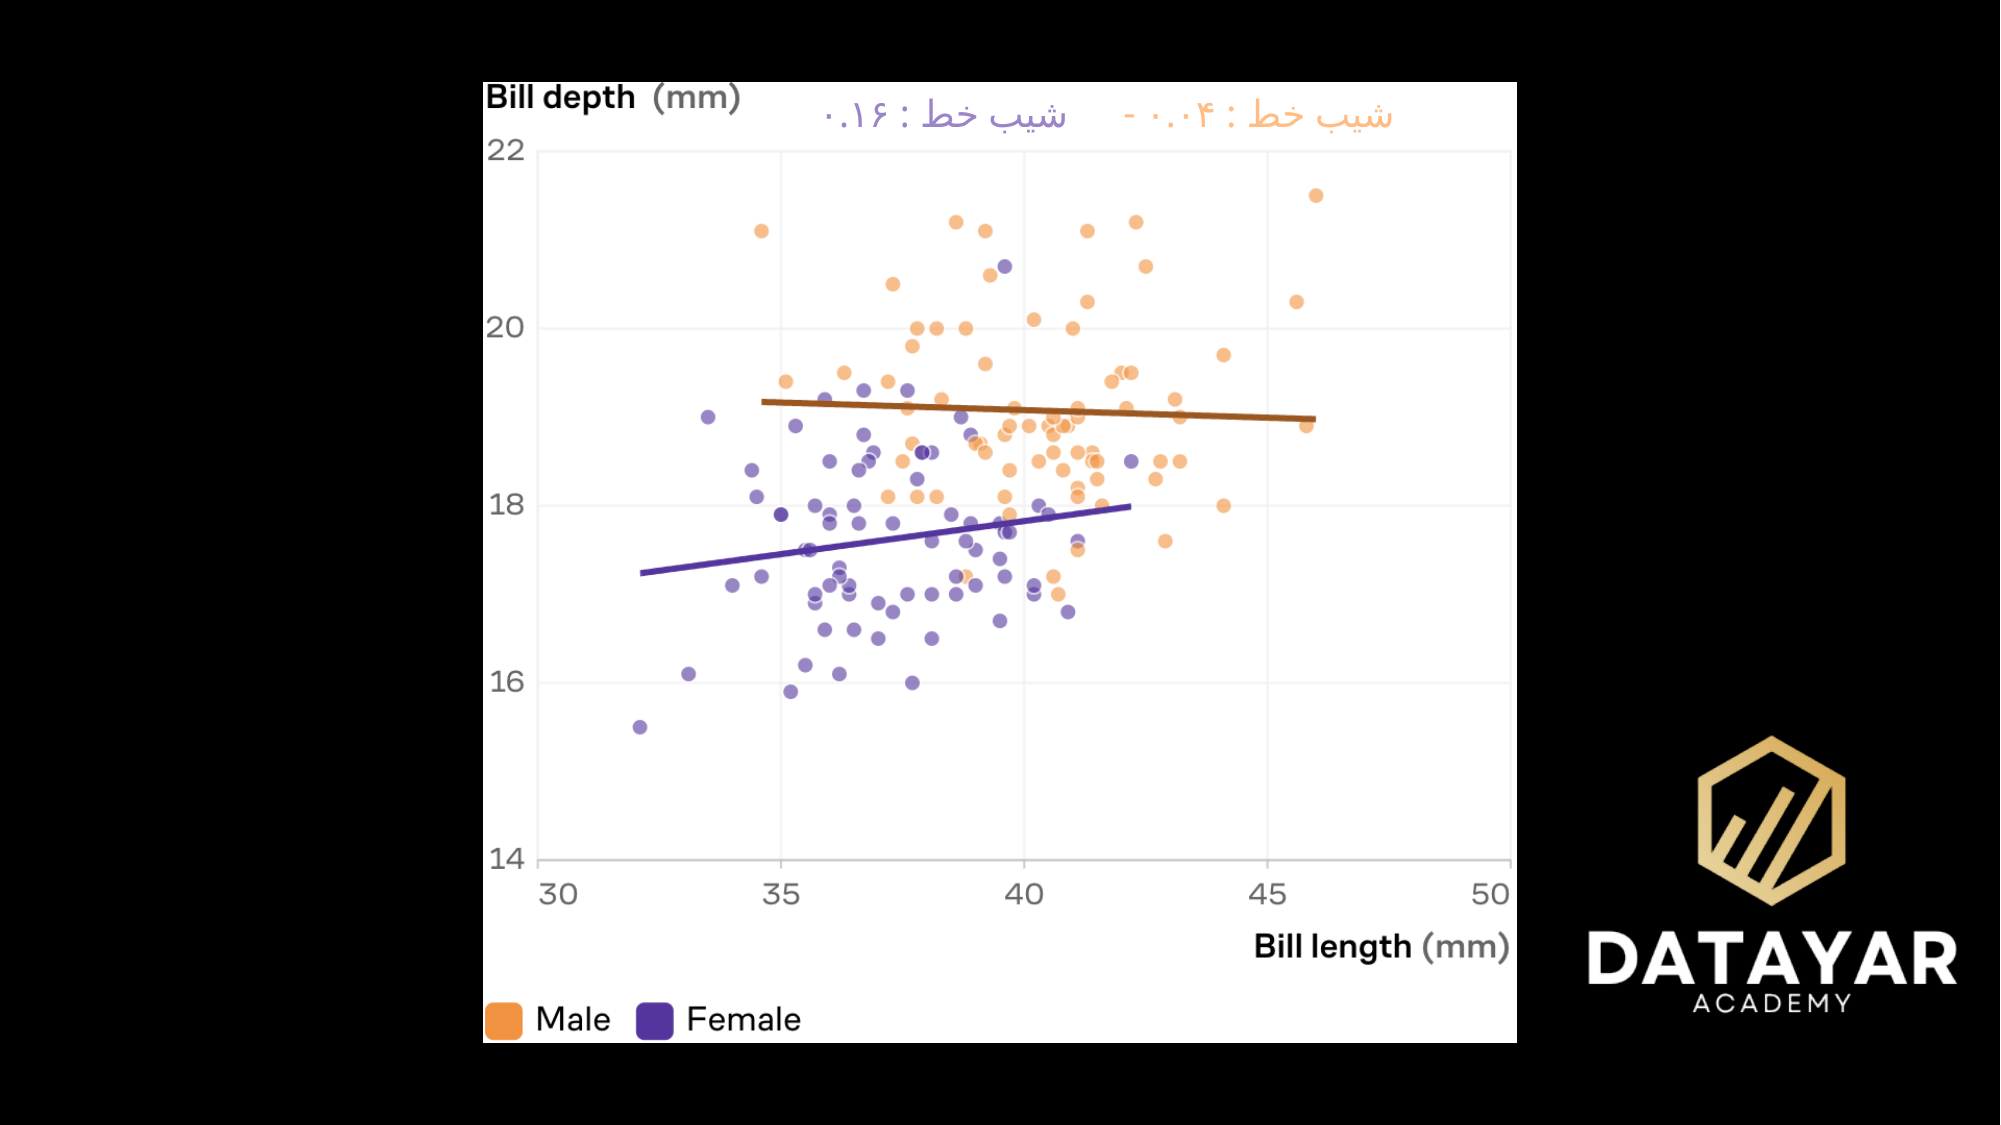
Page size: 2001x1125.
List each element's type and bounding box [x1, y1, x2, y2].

picture [482, 81, 2000, 1125]
